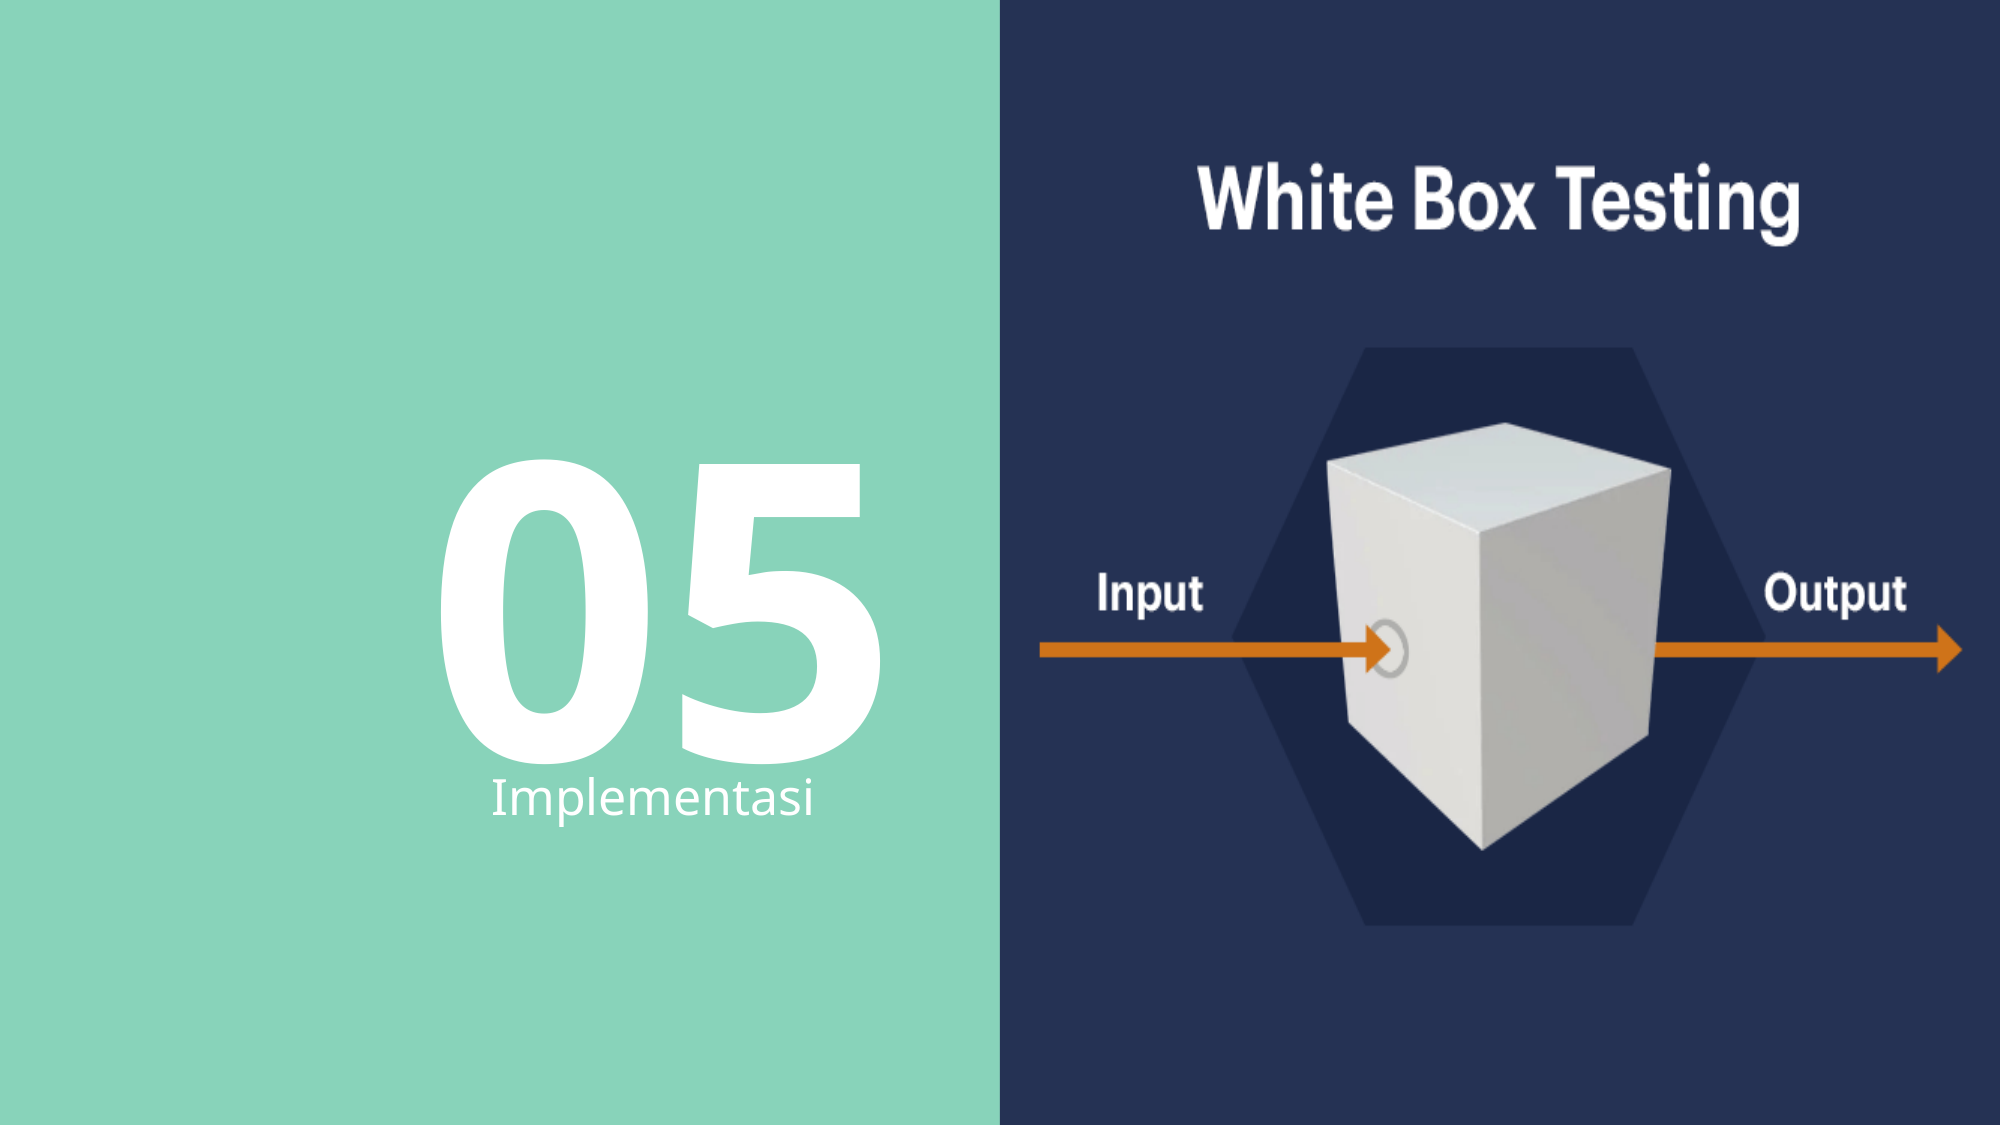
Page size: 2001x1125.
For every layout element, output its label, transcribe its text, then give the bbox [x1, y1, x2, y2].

list Implementasi [79, 765, 831, 1012]
picture [999, 0, 2000, 1125]
title 05 [82, 283, 915, 906]
